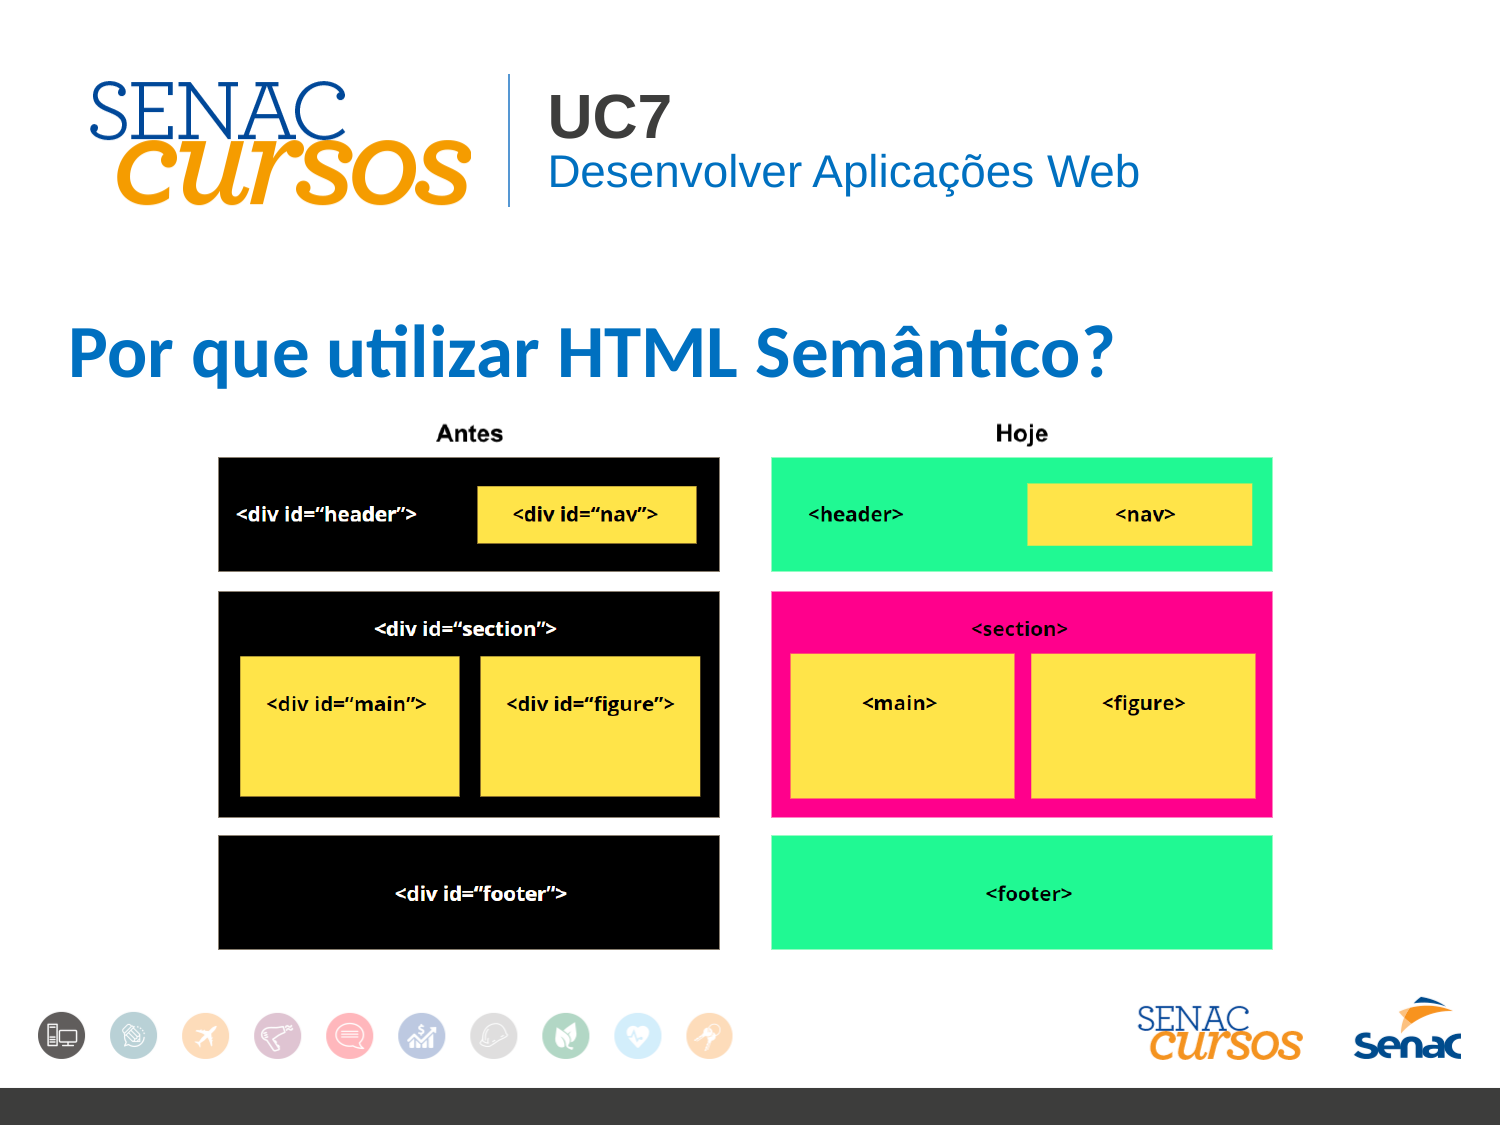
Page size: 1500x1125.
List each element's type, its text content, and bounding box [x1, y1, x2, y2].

text_box Desenvolver Aplicações Web [569, 127, 1500, 207]
text_box UC7 [569, 61, 1500, 127]
picture [0, 0, 1500, 1125]
text_box Por que utilizar HTML Semântico? [54, 297, 1439, 968]
